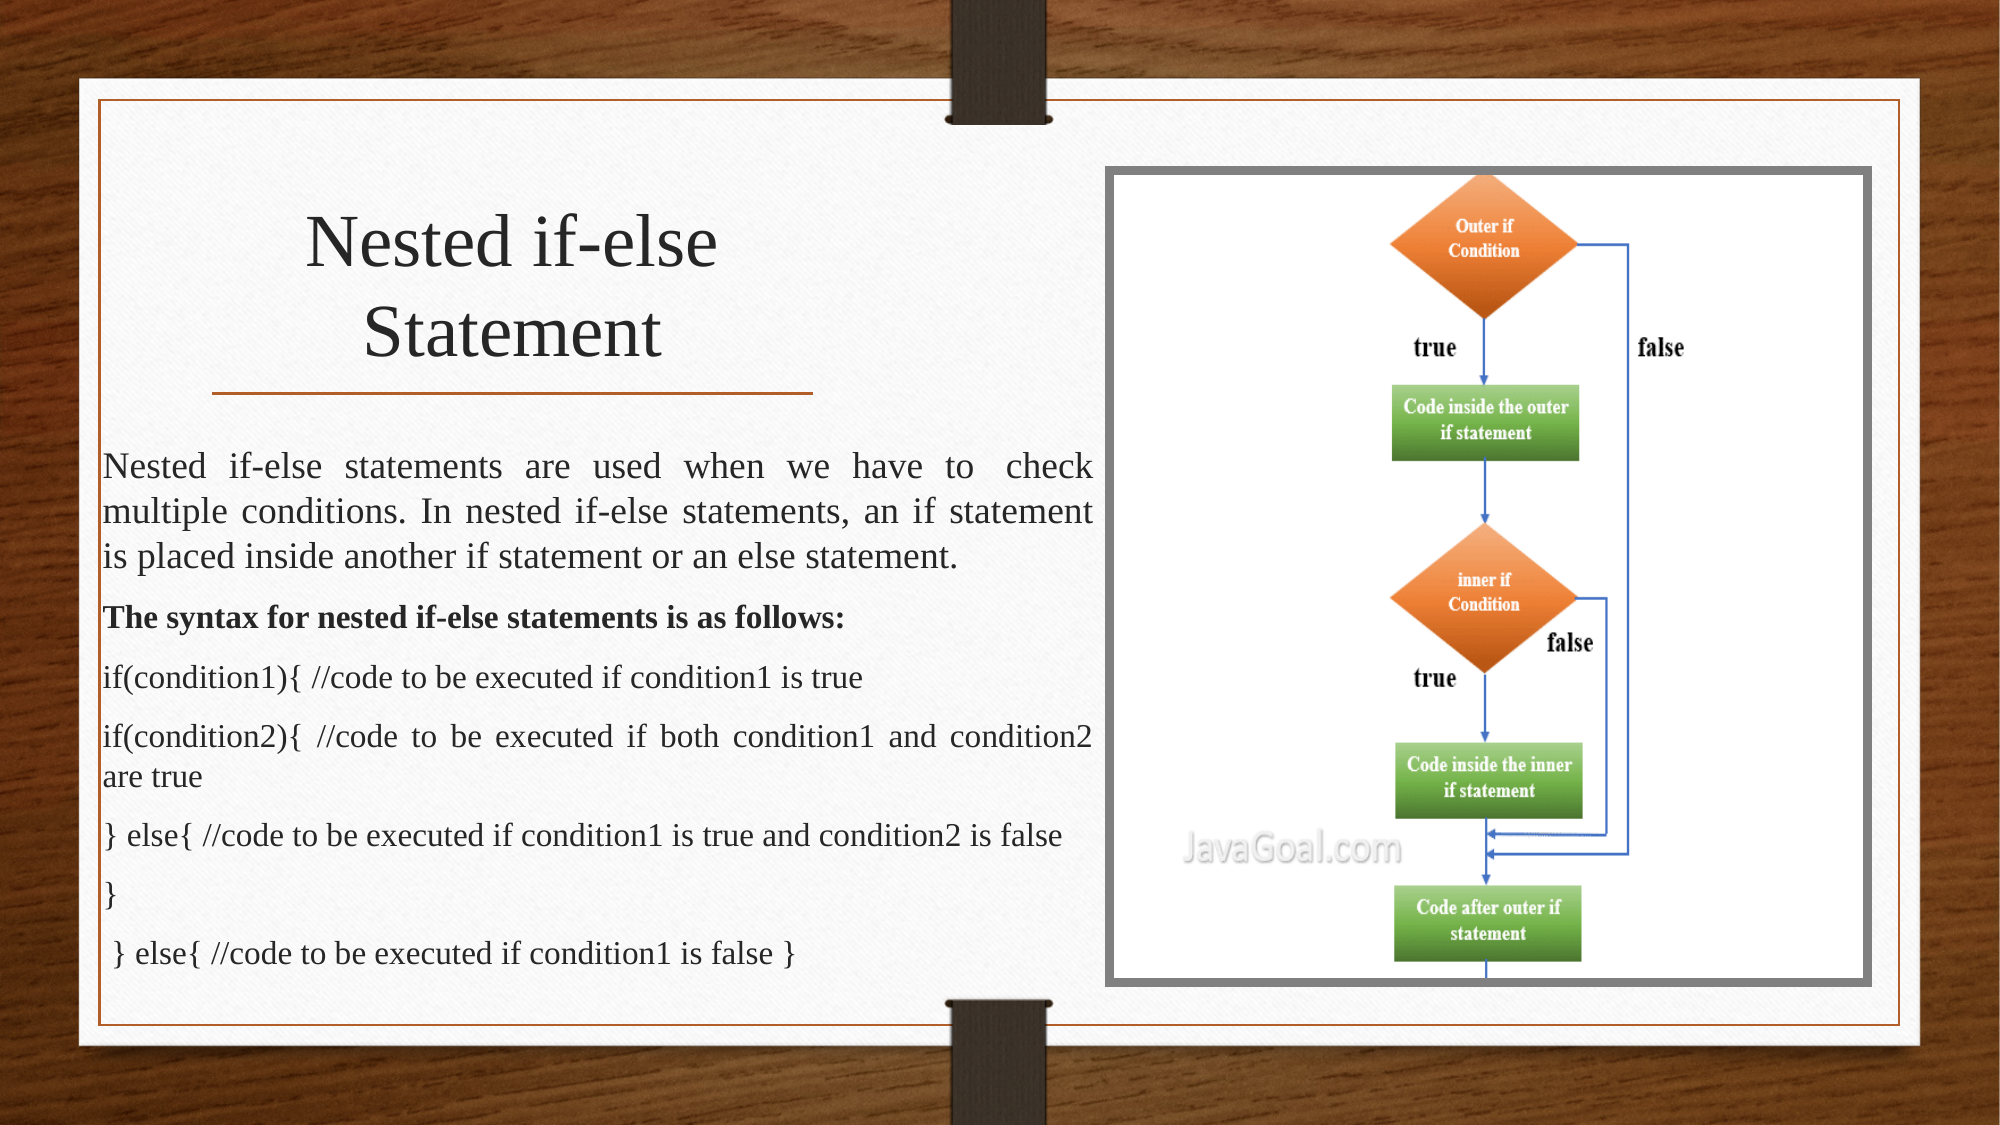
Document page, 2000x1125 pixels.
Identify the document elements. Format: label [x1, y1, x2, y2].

picture [1114, 174, 1863, 979]
text_box [0, 0, 2000, 1125]
